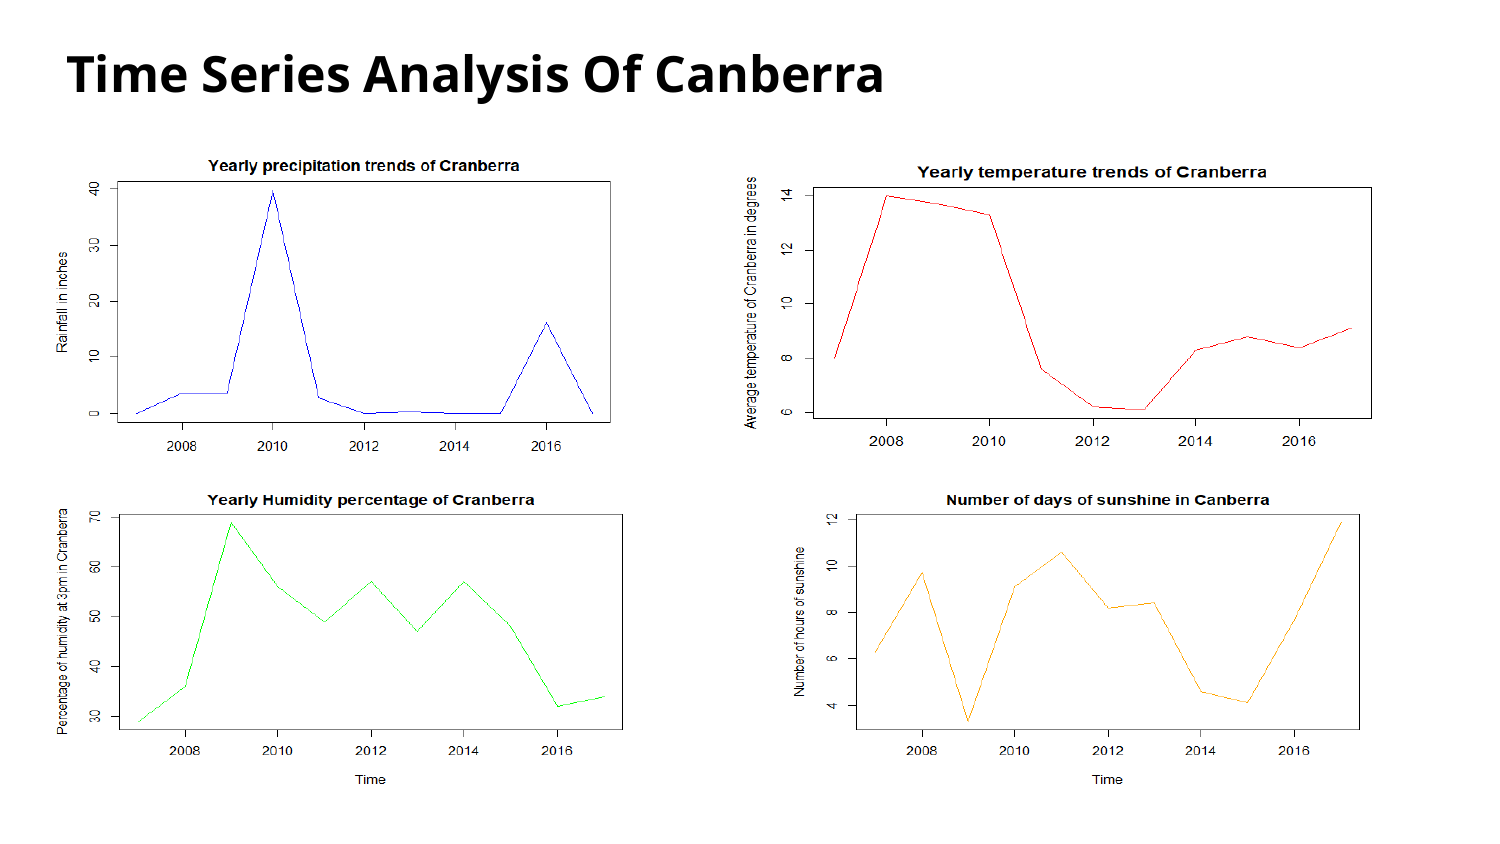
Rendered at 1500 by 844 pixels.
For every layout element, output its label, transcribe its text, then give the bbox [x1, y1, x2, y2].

picture [50, 148, 657, 801]
title Time Series Analysis Of Canberra [51, 27, 1449, 122]
picture [738, 155, 1411, 801]
